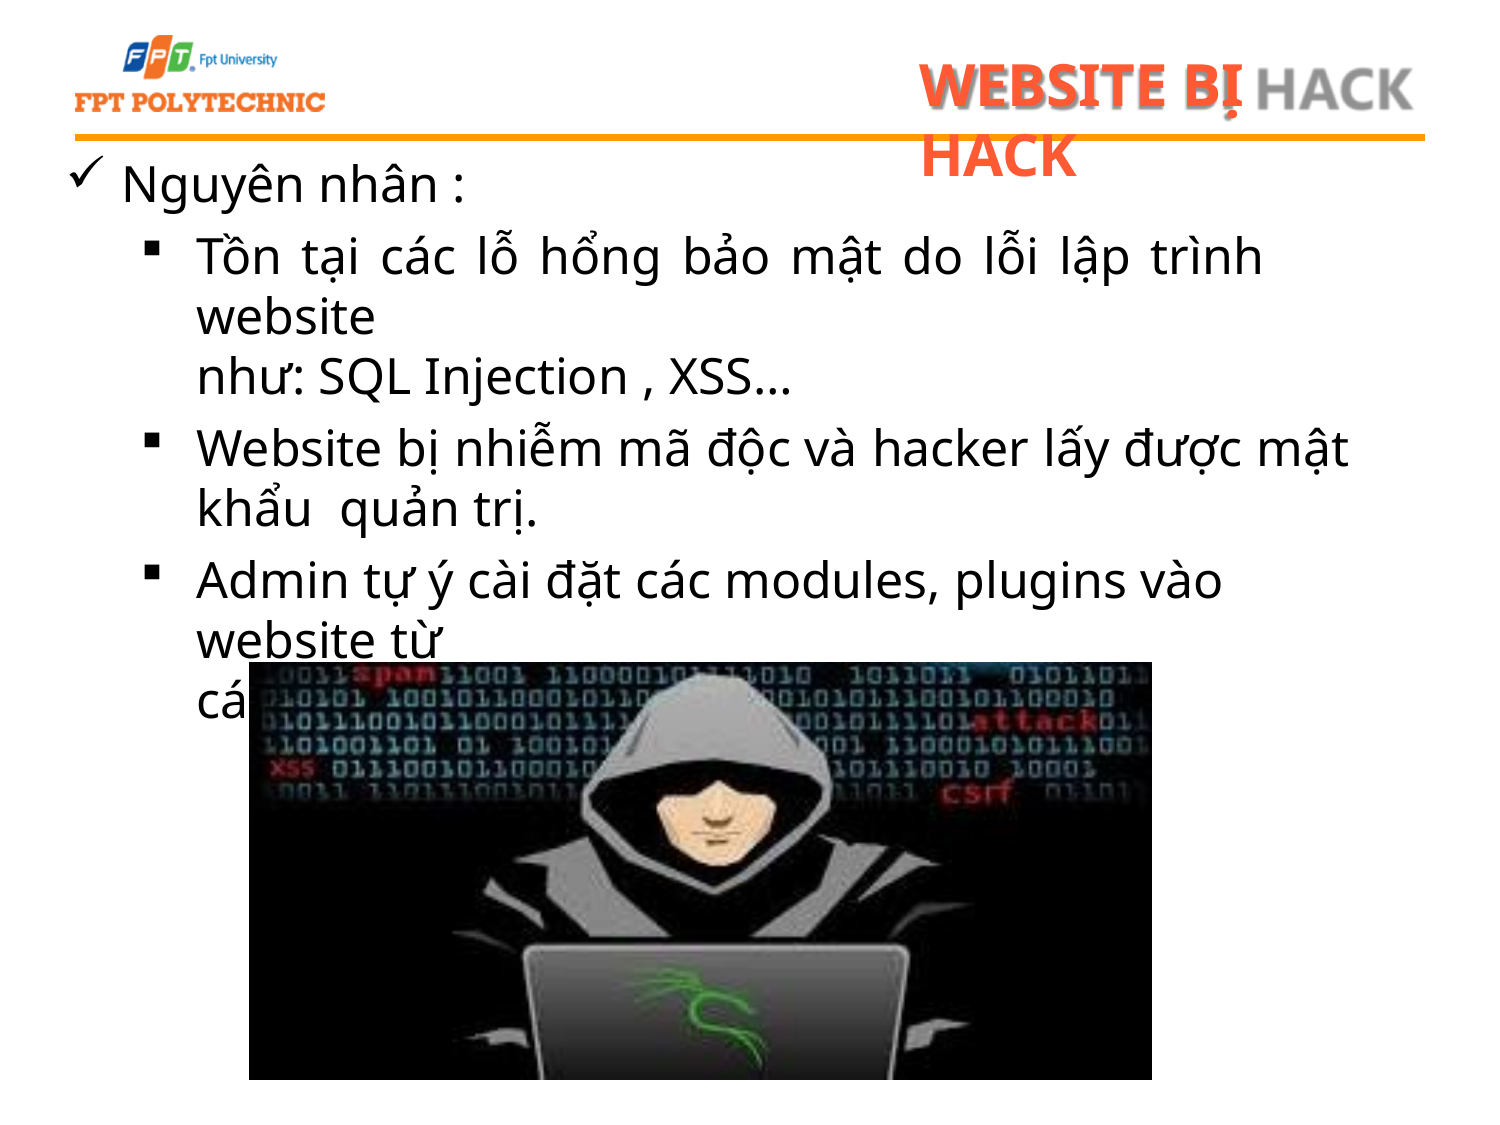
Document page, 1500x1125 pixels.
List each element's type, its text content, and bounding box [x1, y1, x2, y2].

picture [882, 30, 1451, 161]
text_box Nguyên nhân : Tồn tại các lỗ hổng bảo mật do lỗi lập trình website như: SQL Injection , XSS… Website bị nhiễm mã độc và hacker lấy được mật khẩu quản trị. Admin tự ý cài đặt các modules, plugins vào website từ các nguồn không rõ ràng. [63, 138, 1413, 729]
picture [249, 662, 1153, 1081]
picture [75, 35, 325, 112]
